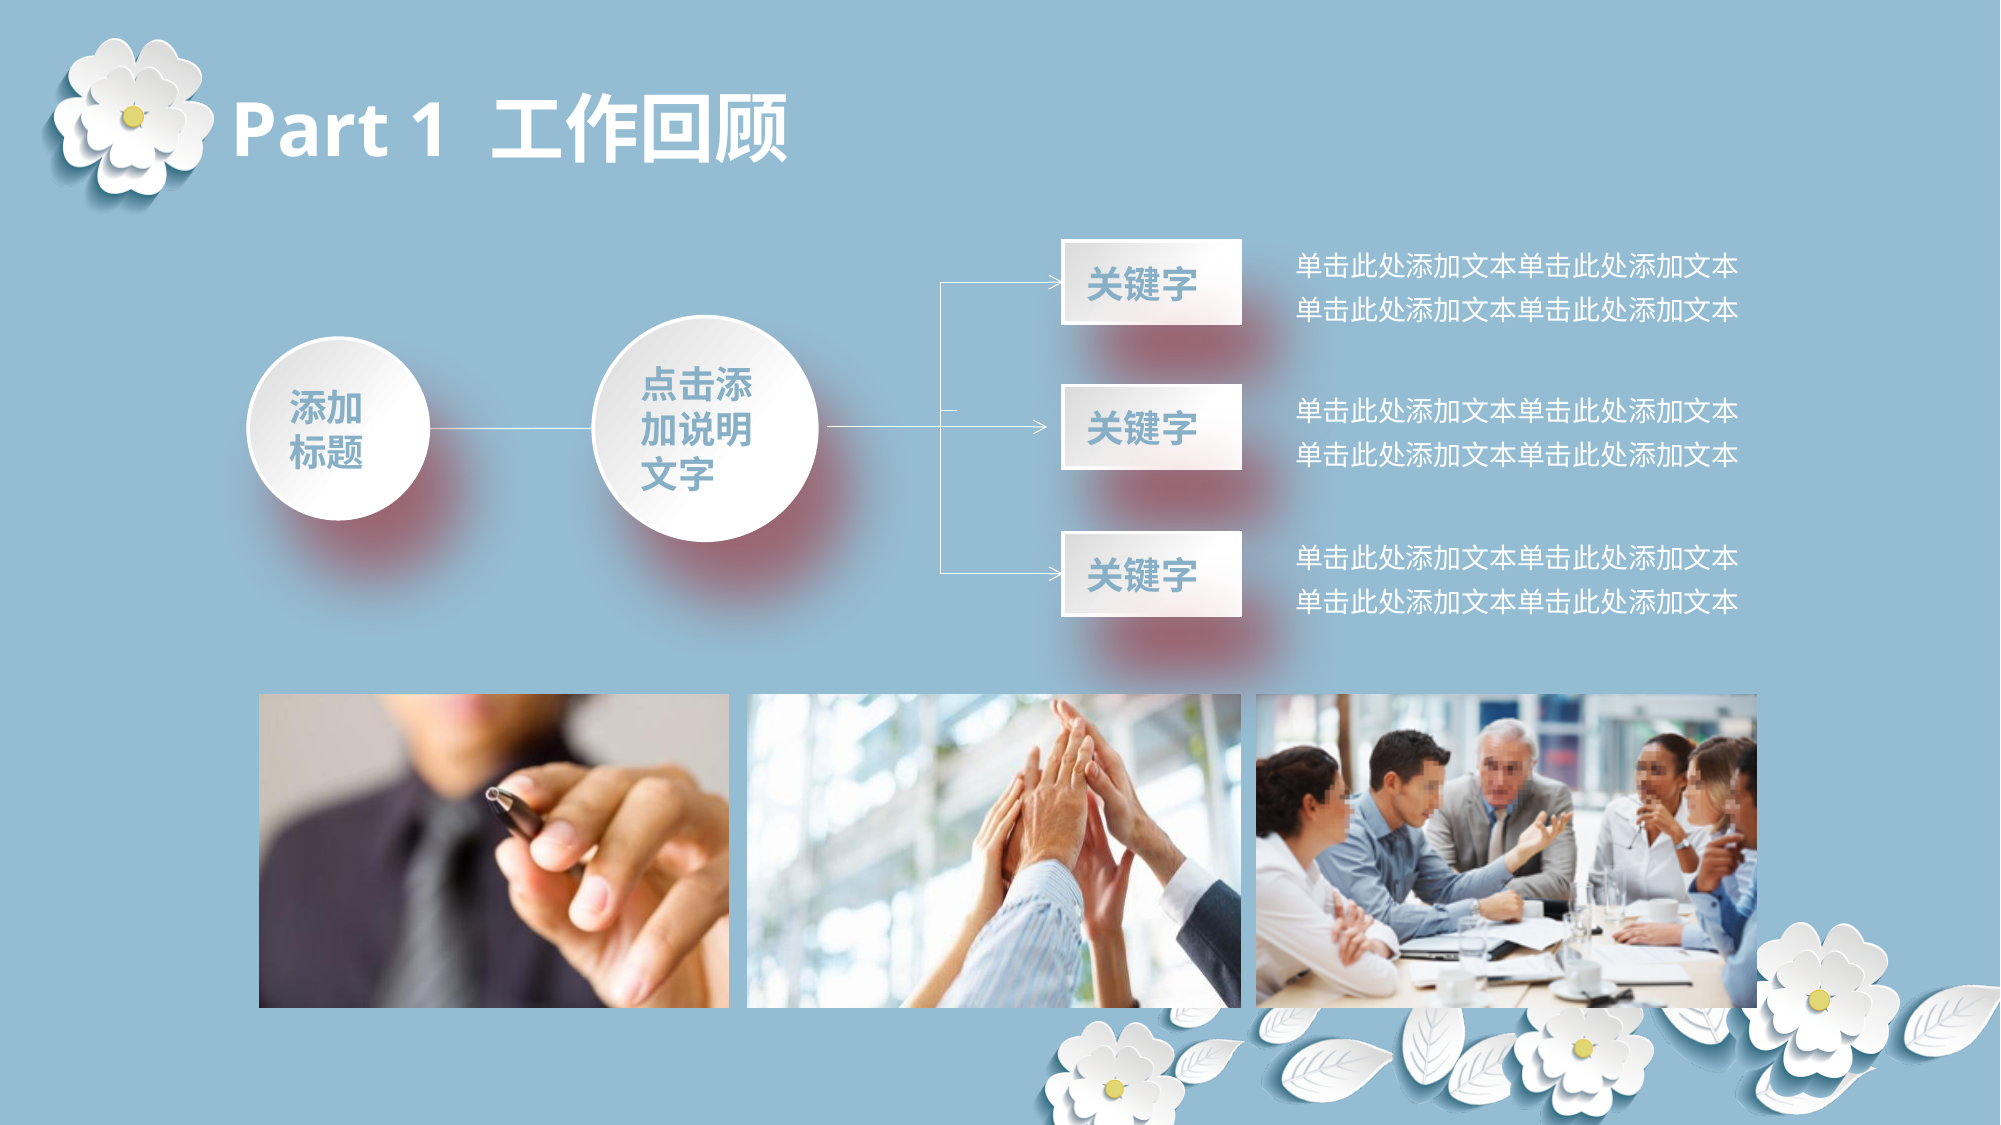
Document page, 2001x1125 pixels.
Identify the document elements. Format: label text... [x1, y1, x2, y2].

text_box Part 1 工作回顾 [216, 74, 805, 179]
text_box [1062, 532, 1249, 616]
text_box 点击添加说明文字 [592, 315, 818, 542]
text_box 单击此处添加文本单击此处添加文本 单击此处添加文本单击此处添加文本 [1279, 376, 1828, 479]
picture [40, 38, 214, 215]
text_box 单击此处添加文本单击此处添加文本 单击此处添加文本单击此处添加文本 [1279, 231, 1828, 334]
picture [747, 694, 1244, 1125]
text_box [1062, 240, 1249, 324]
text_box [827, 283, 1048, 575]
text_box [1062, 385, 1249, 469]
picture [1244, 694, 2001, 1125]
picture [259, 694, 729, 1008]
text_box 添加标题 [247, 337, 430, 520]
text_box 单击此处添加文本单击此处添加文本 单击此处添加文本单击此处添加文本 [1279, 523, 1828, 625]
